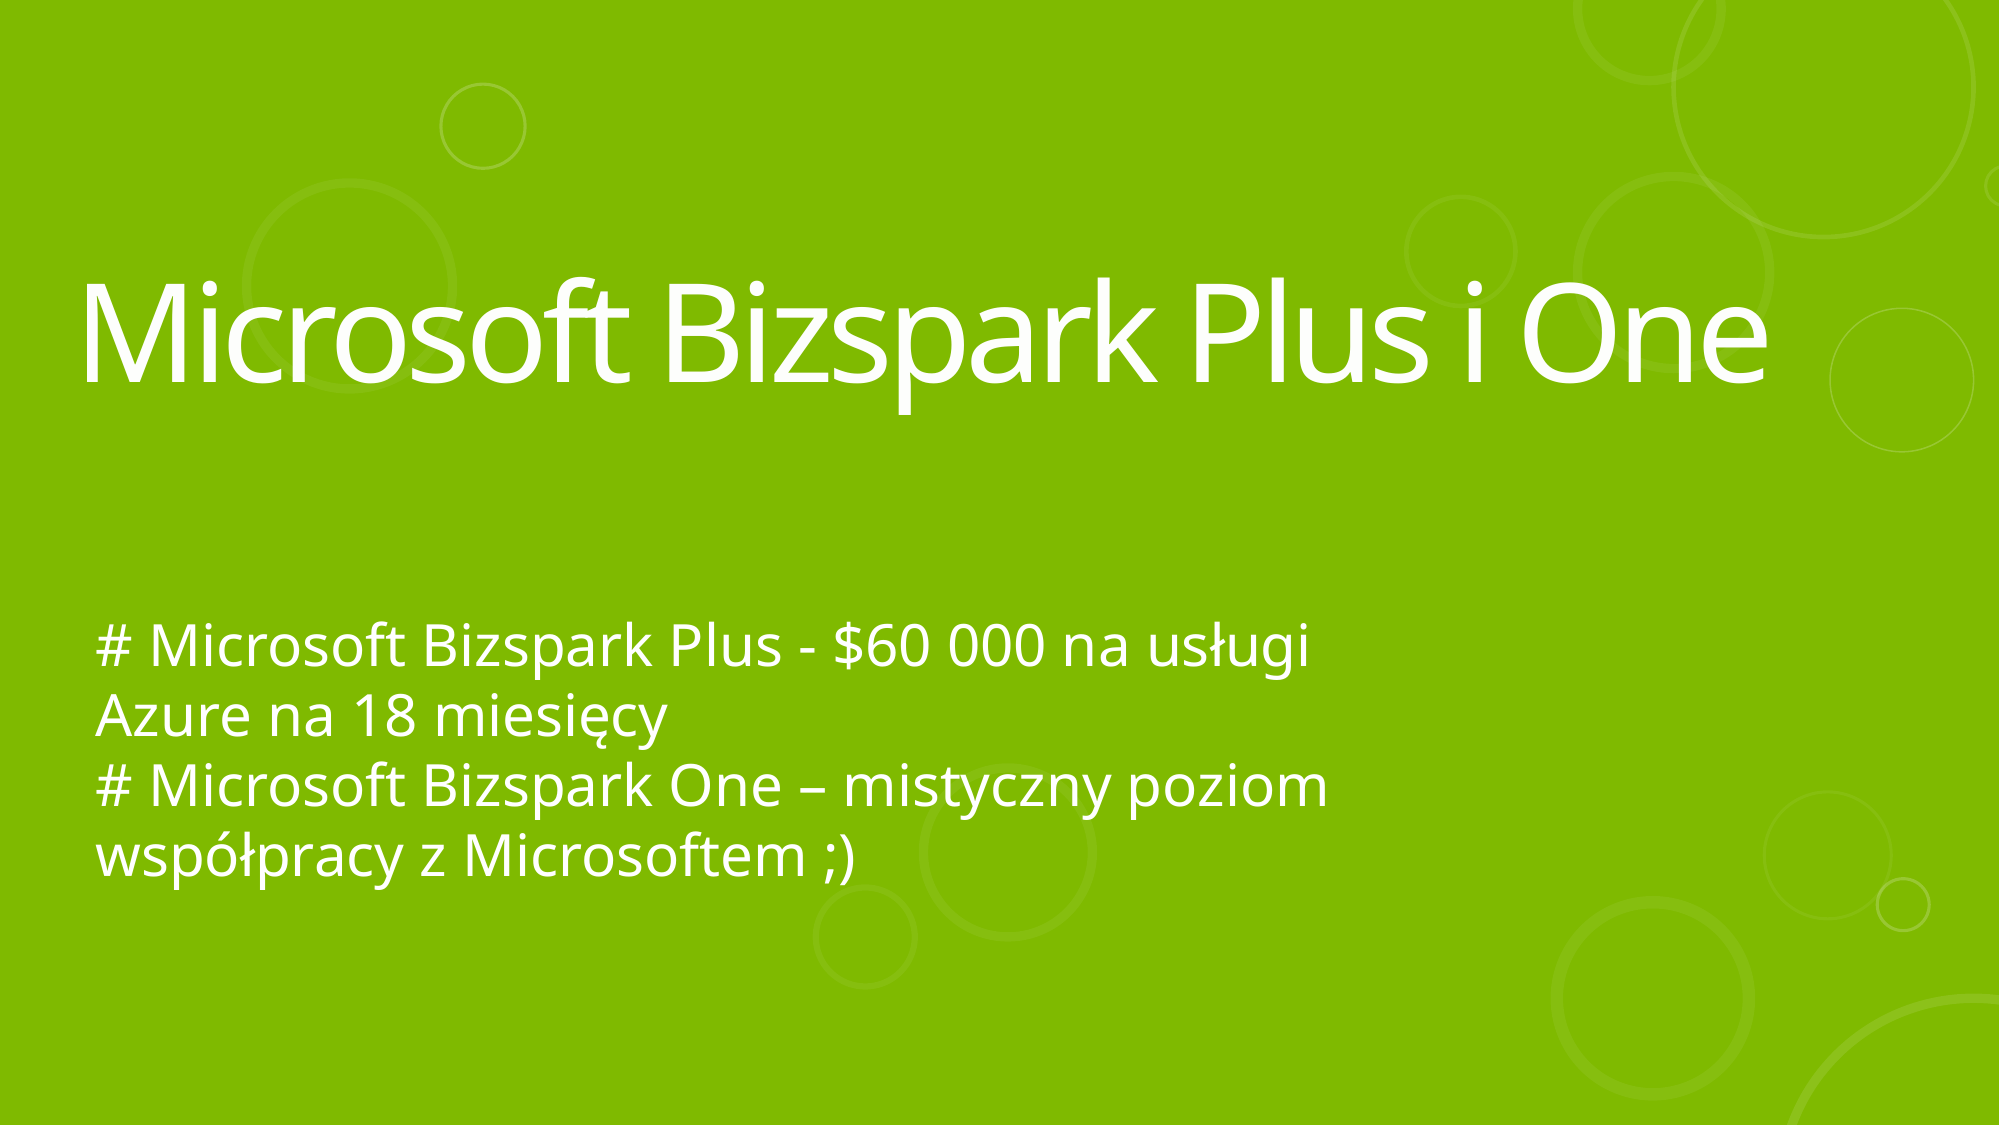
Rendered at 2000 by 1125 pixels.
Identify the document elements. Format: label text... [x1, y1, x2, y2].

title Microsoft Bizspark Plus i One [73, 262, 1903, 413]
text_box # Microsoft Bizspark Plus - $60 000 na usługi Azure na 18 miesięcy # Microsoft Bizspark One – mistyczny poziom współpracy z Microsoftem ;) [95, 607, 1438, 888]
